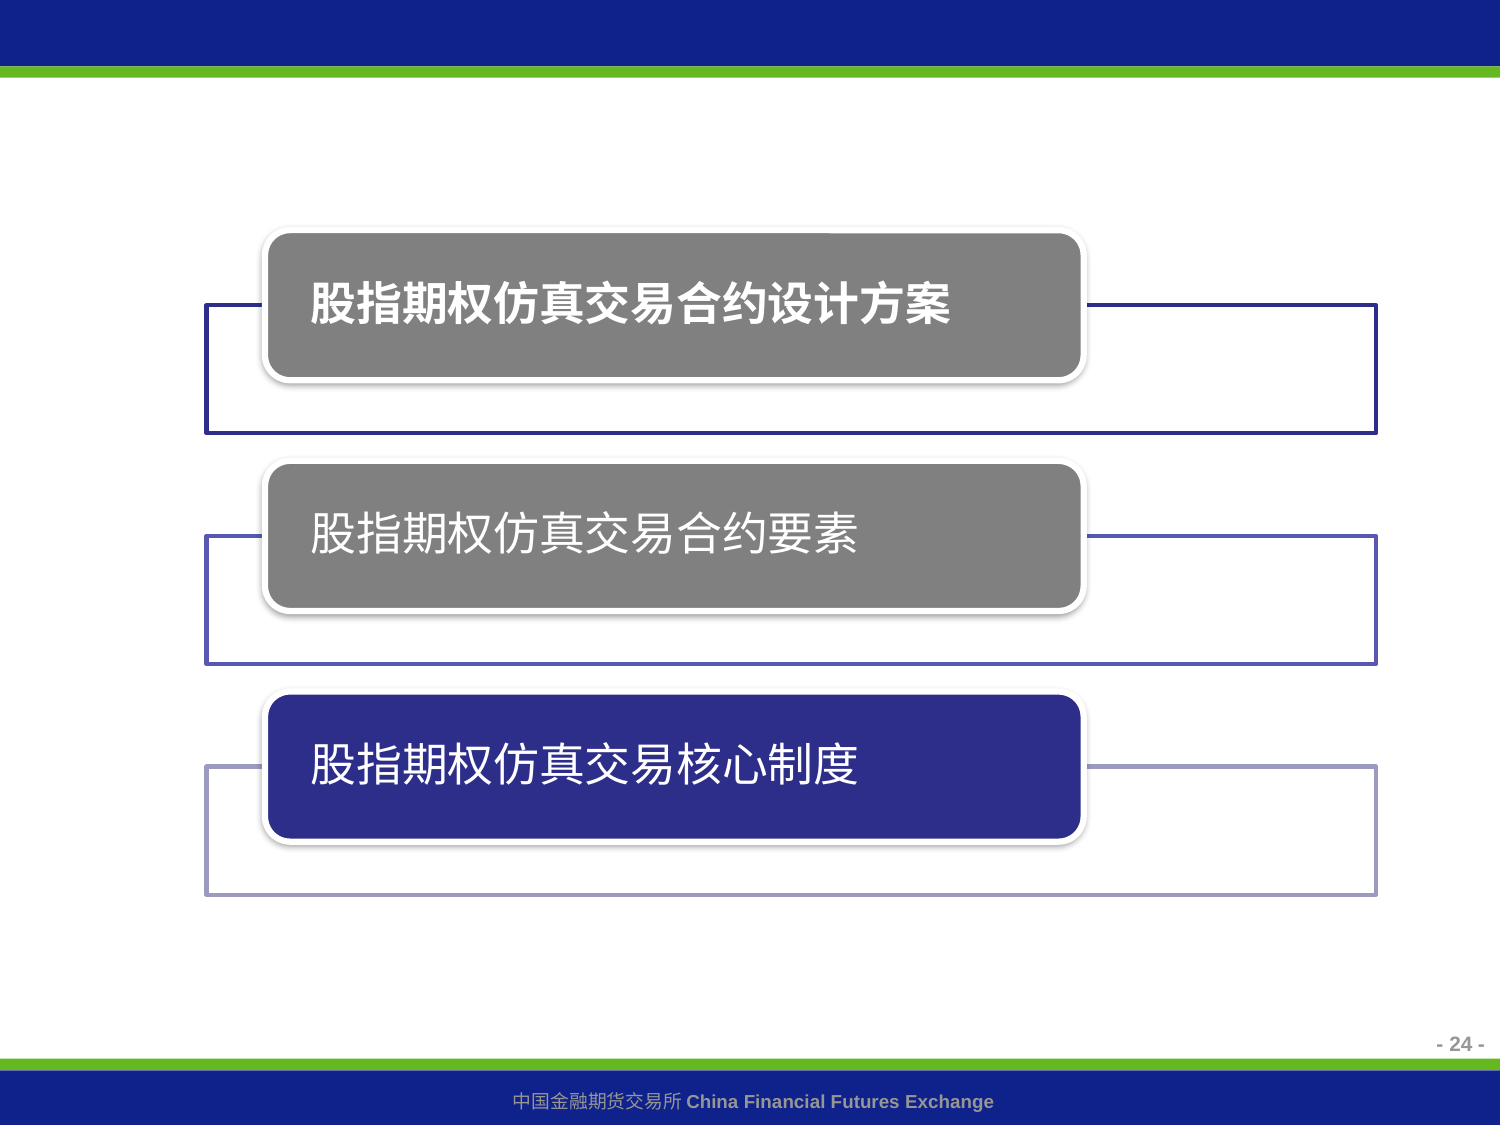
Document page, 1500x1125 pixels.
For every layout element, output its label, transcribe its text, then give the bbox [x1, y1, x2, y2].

slide_number - 24 - [1204, 1022, 1500, 1078]
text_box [206, 219, 1377, 906]
